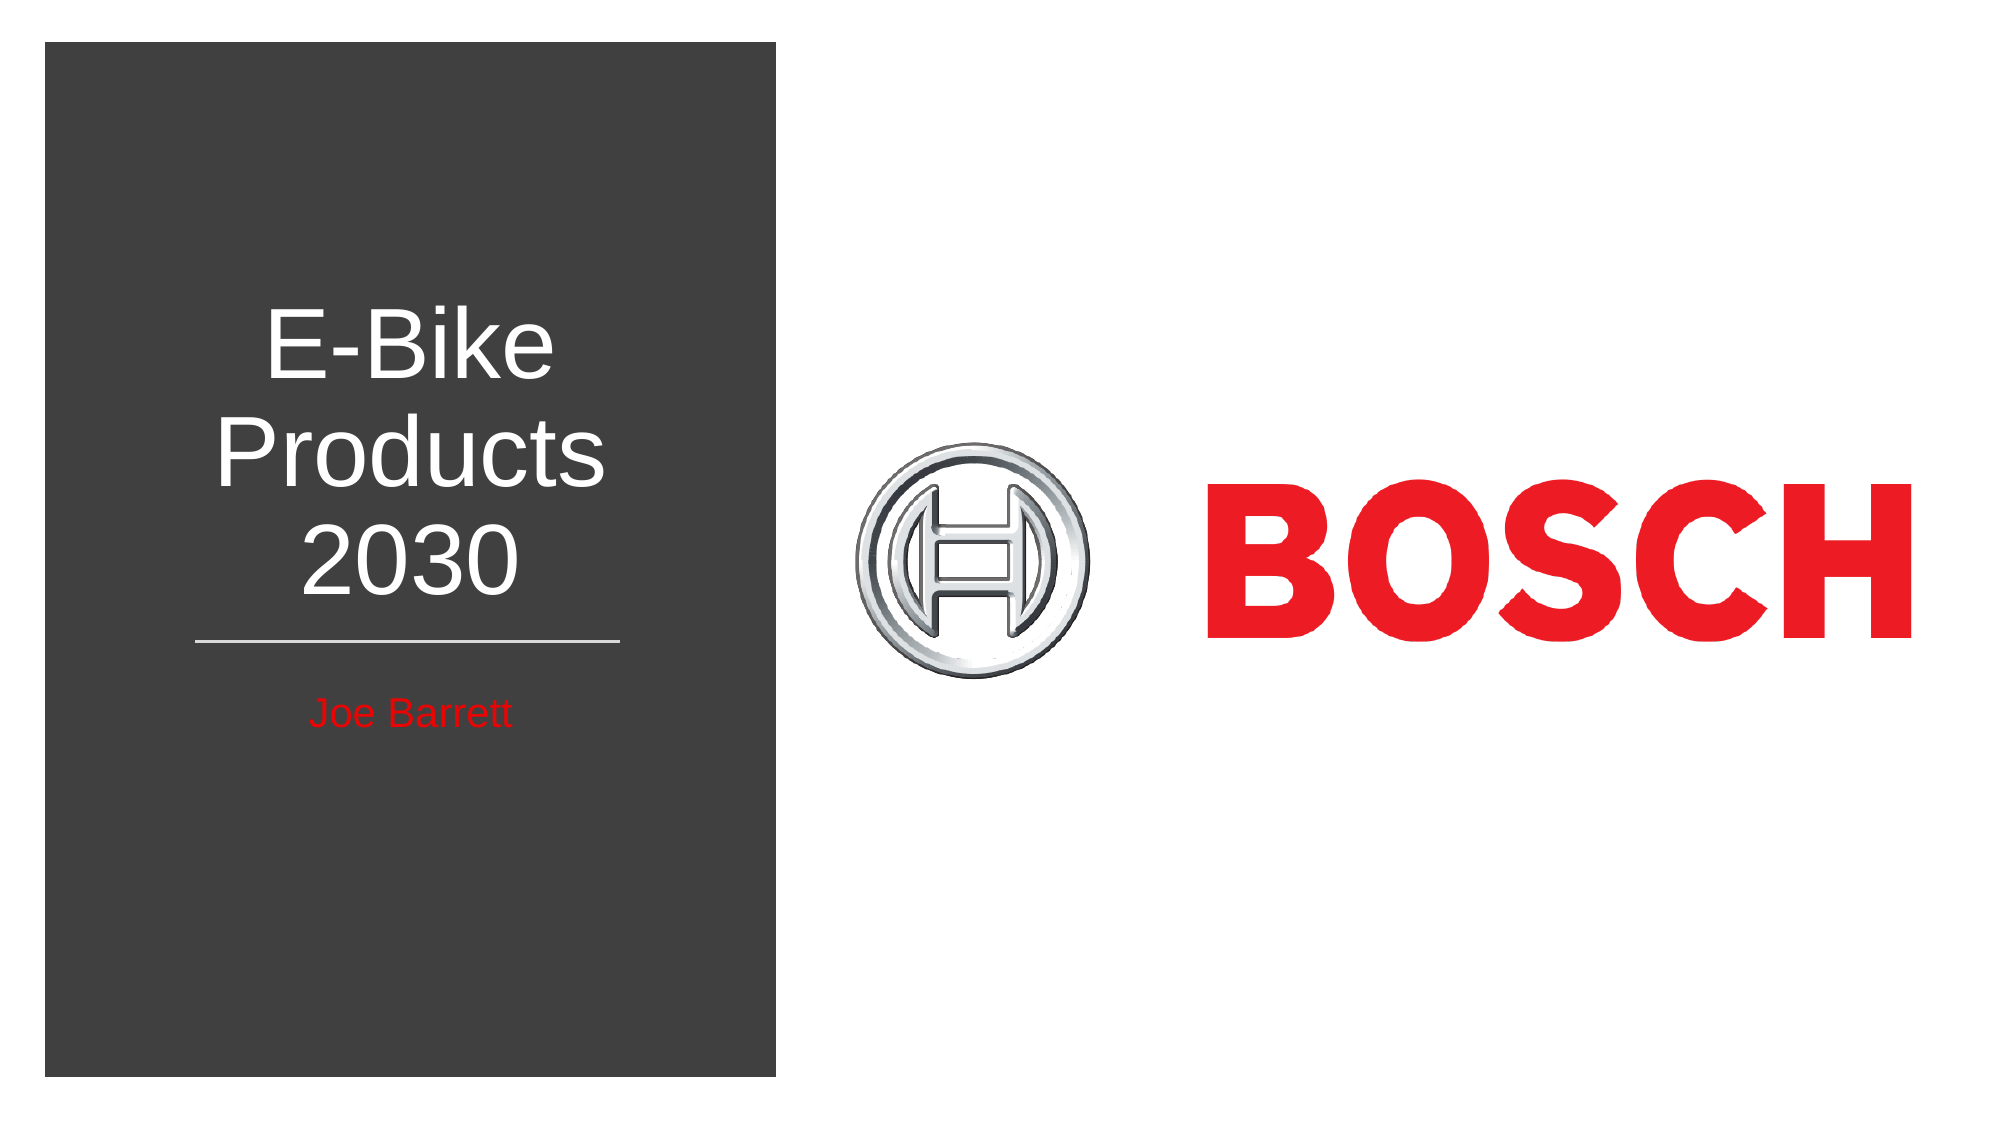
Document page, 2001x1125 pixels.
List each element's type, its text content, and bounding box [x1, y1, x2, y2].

subtitle Joe Barrett [110, 684, 711, 935]
text_box [54, 52, 767, 1067]
picture [845, 435, 1921, 691]
title E-Bike Products 2030 [110, 149, 711, 624]
